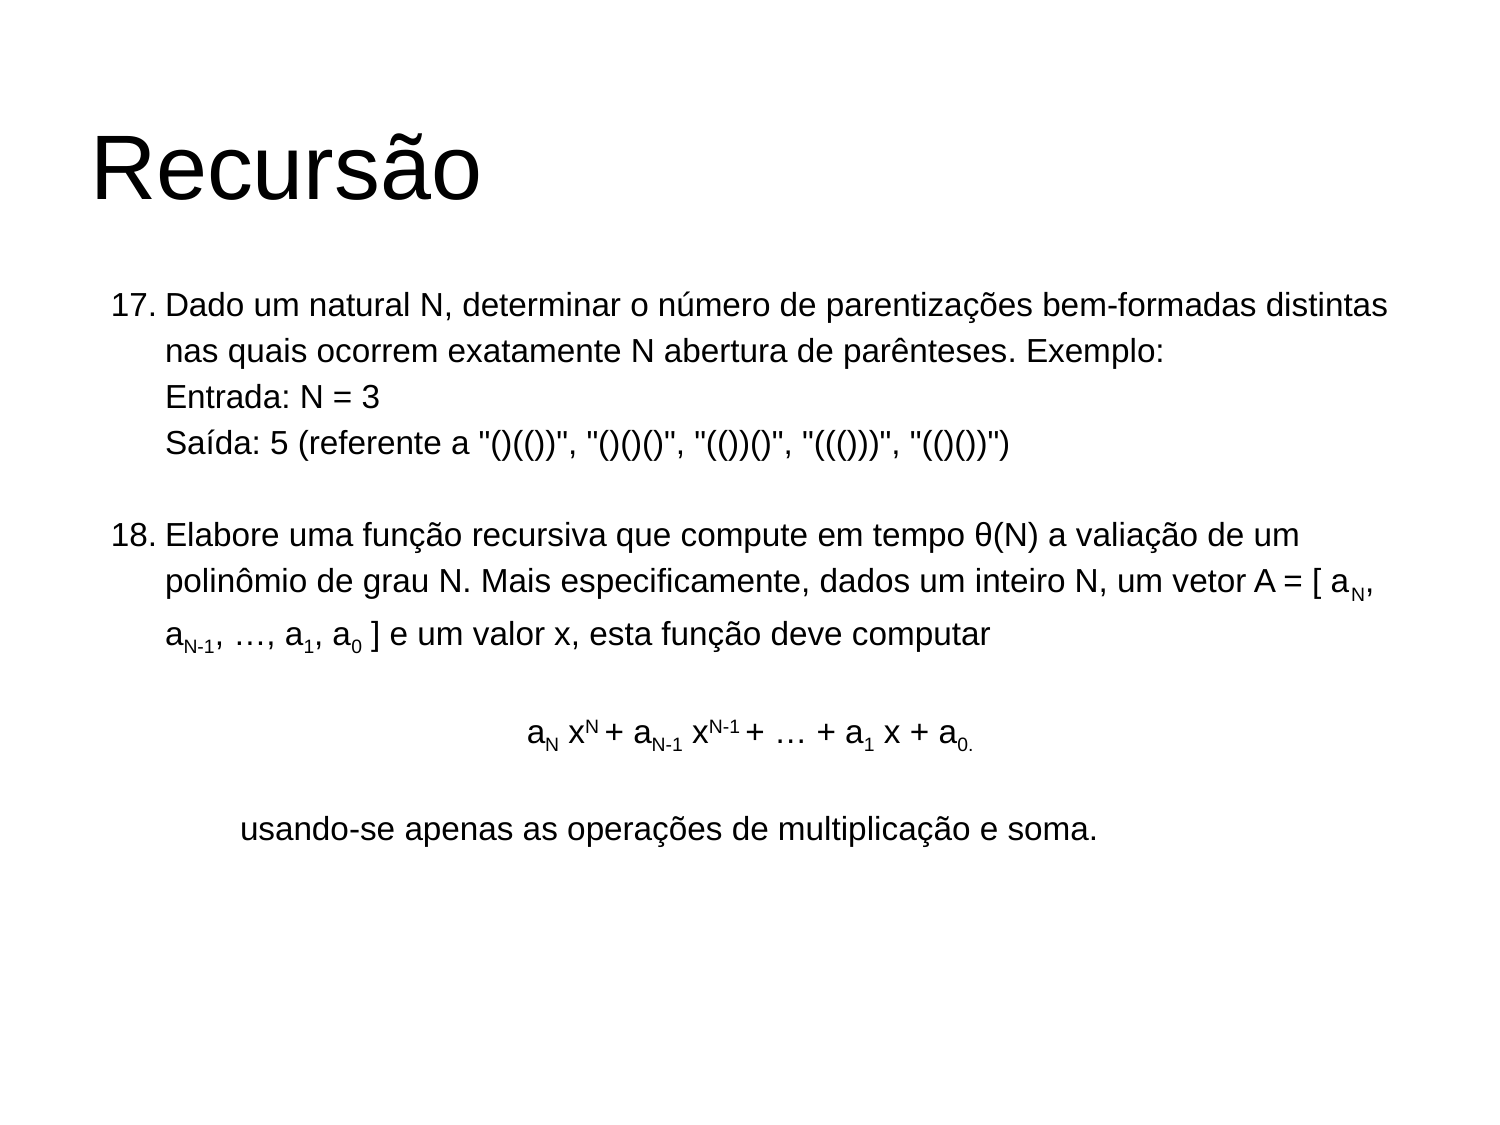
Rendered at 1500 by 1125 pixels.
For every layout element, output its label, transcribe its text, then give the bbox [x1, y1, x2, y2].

title Recursão [75, 45, 1425, 233]
list Dado um natural N, determinar o número de parentizações bem-formadas distintas nas quais ocorrem exatamente N abertura de parênteses. Exemplo: Entrada: N = 3 Saída: 5 (referente a "()(())", "()()()", "(())()", "((()))", "(()())") Elabore uma função recursiva que compute em tempo θ(N) a valiação de um polinômio de grau N. Mais especificamente, dados um inteiro N, um vetor A = [ aN, aN-1, …, a1, a0 ] e um valor x, esta função deve computar aN xN + aN-1 xN-1 + … + a1 x + a0. usando-se apenas as operações de multiplicação e soma. [75, 262, 1425, 1078]
